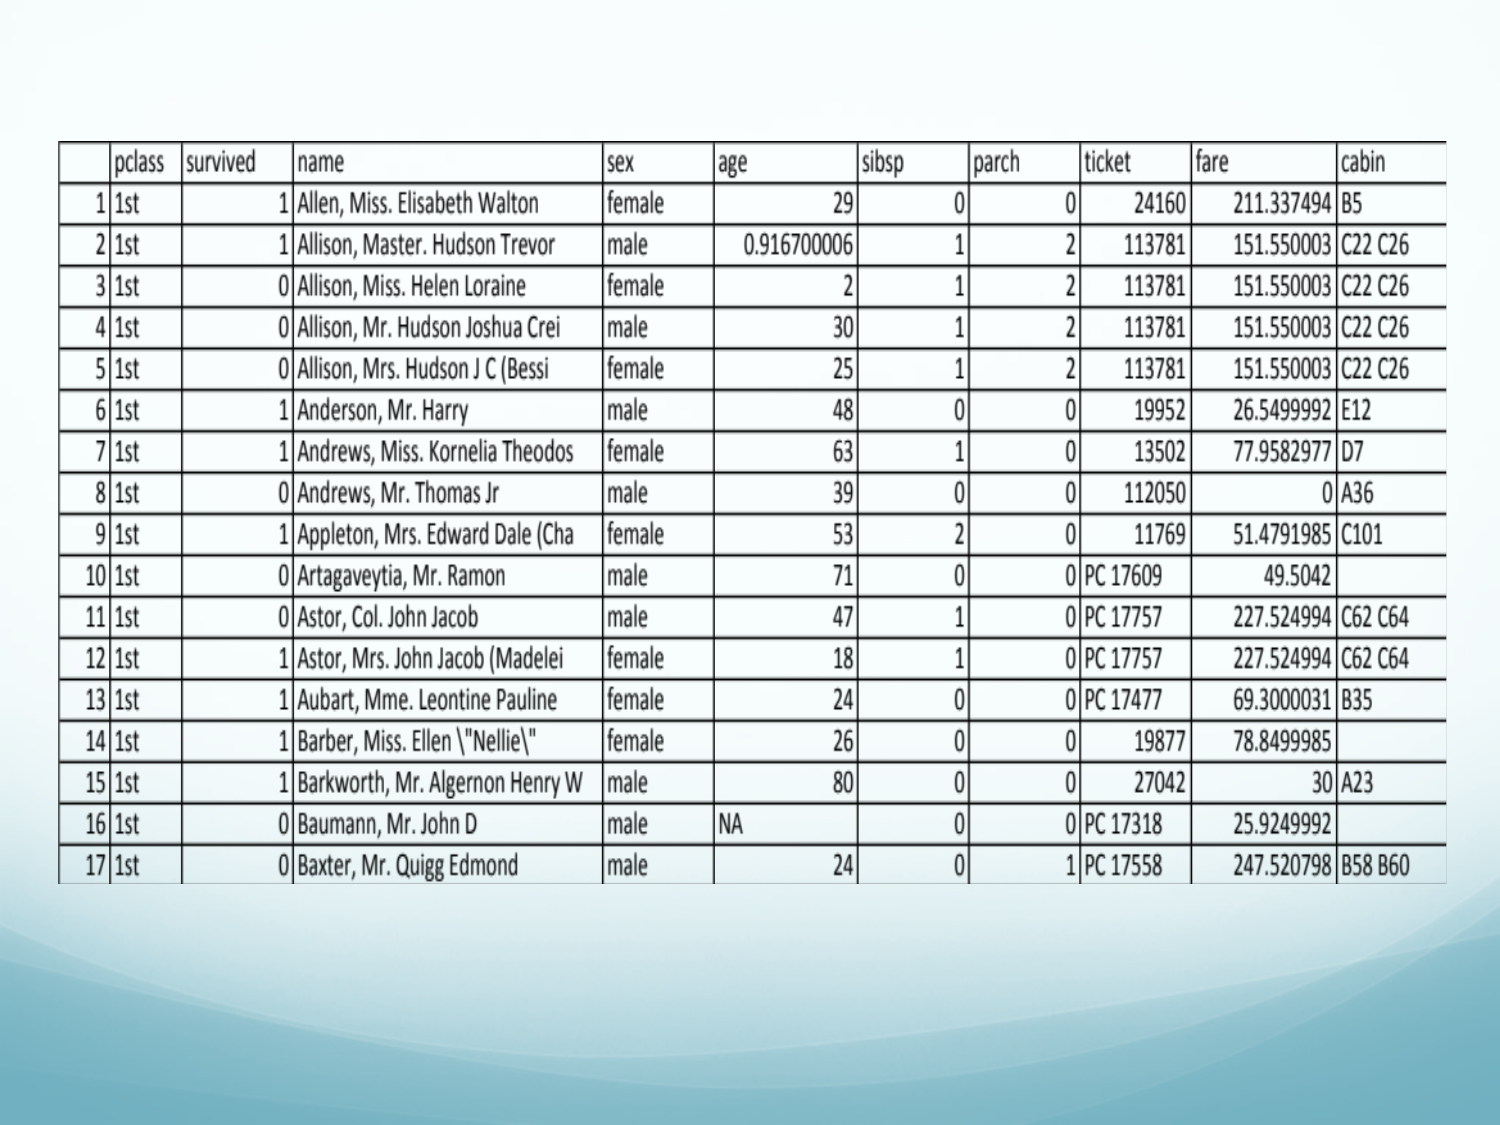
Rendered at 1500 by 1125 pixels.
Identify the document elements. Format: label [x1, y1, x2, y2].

text_box [57, 140, 1447, 885]
